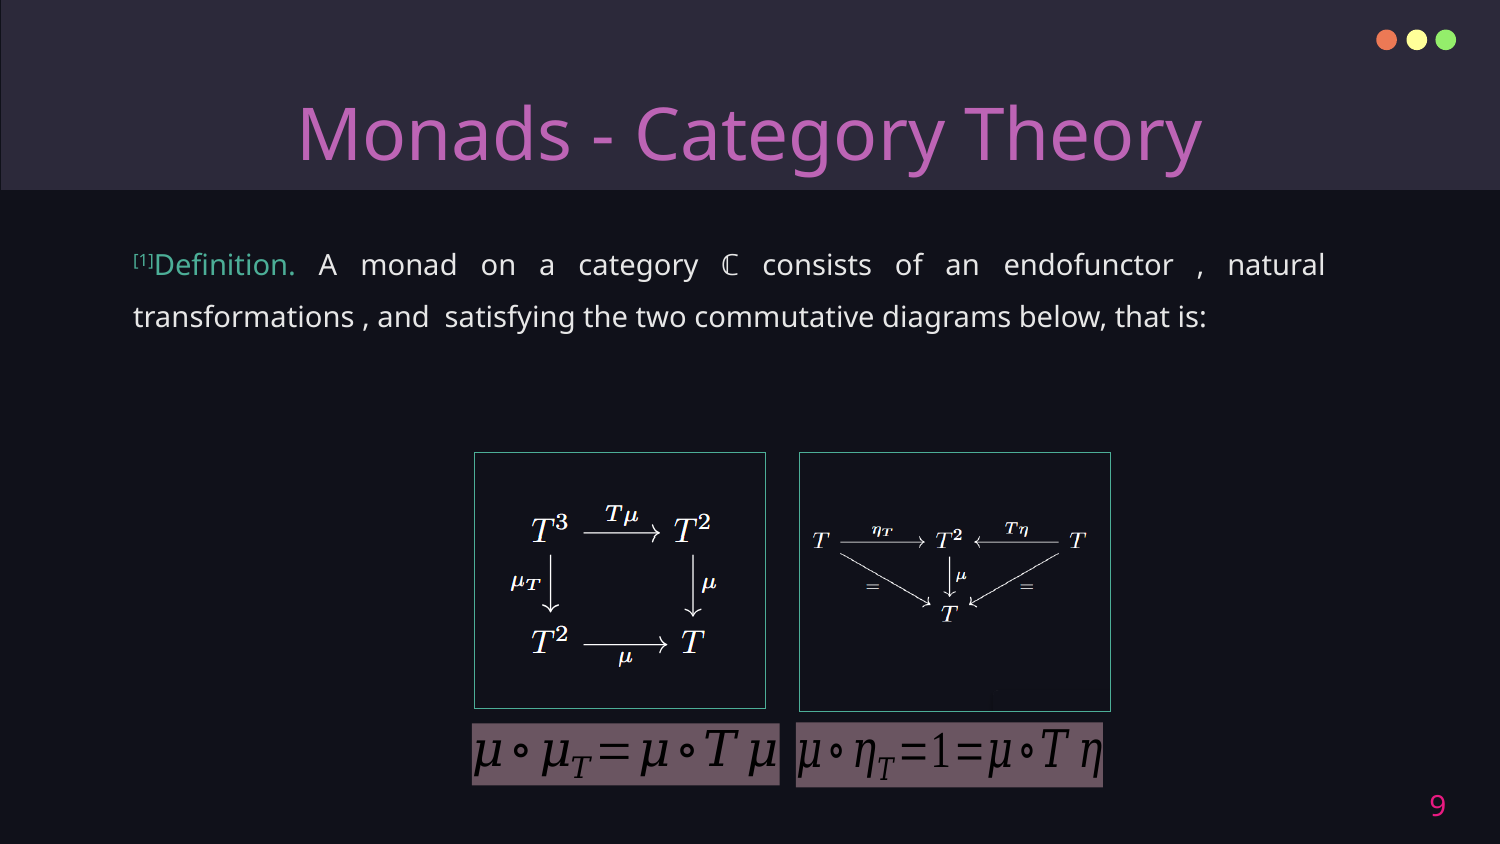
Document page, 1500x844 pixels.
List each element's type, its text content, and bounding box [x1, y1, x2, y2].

title Monads - Category Theory [118, 72, 1382, 167]
picture [800, 453, 1110, 711]
text_box 9 [1414, 779, 1491, 840]
picture [475, 453, 765, 708]
